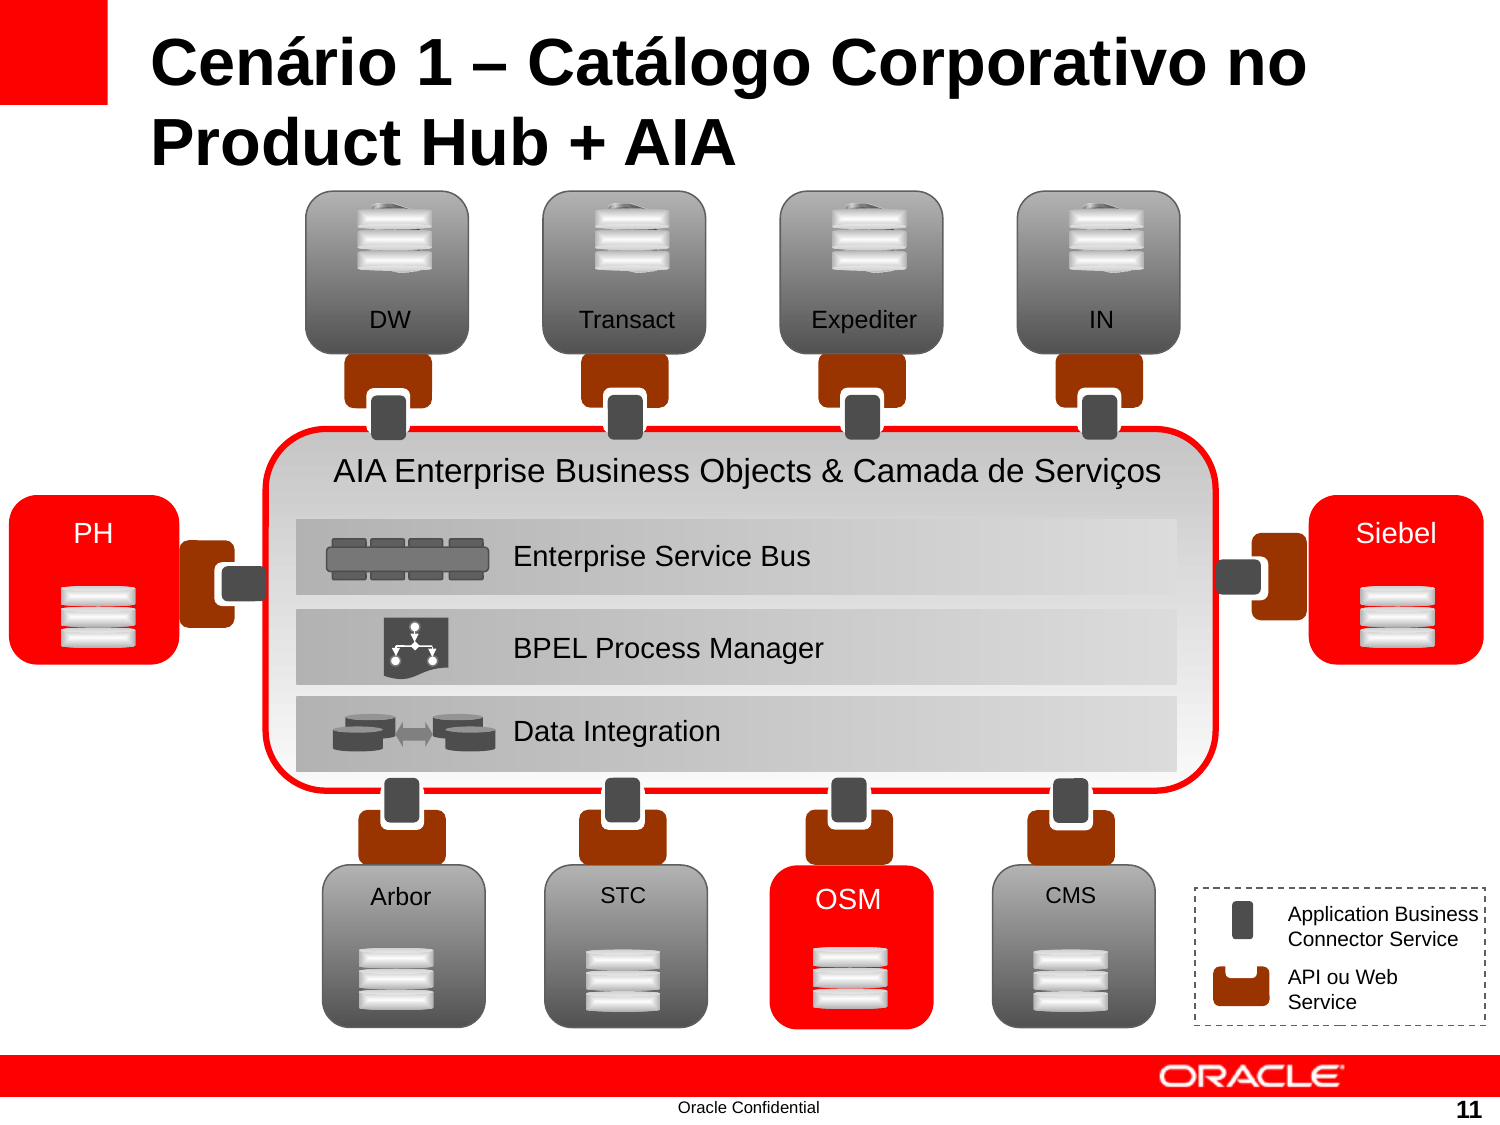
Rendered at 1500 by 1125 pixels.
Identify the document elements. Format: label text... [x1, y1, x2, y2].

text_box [544, 777, 708, 1028]
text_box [265, 428, 1216, 791]
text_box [1215, 494, 1495, 665]
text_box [779, 190, 943, 441]
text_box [992, 777, 1156, 1028]
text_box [8, 494, 267, 665]
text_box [542, 190, 706, 442]
text_box 11 [1435, 1086, 1500, 1125]
title Cenário 1 – Catálogo Corporativo no Product Hub + AIA [149, 34, 1386, 164]
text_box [1017, 190, 1181, 442]
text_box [1194, 887, 1500, 1026]
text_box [767, 776, 934, 1029]
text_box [305, 190, 469, 442]
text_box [322, 777, 486, 1028]
